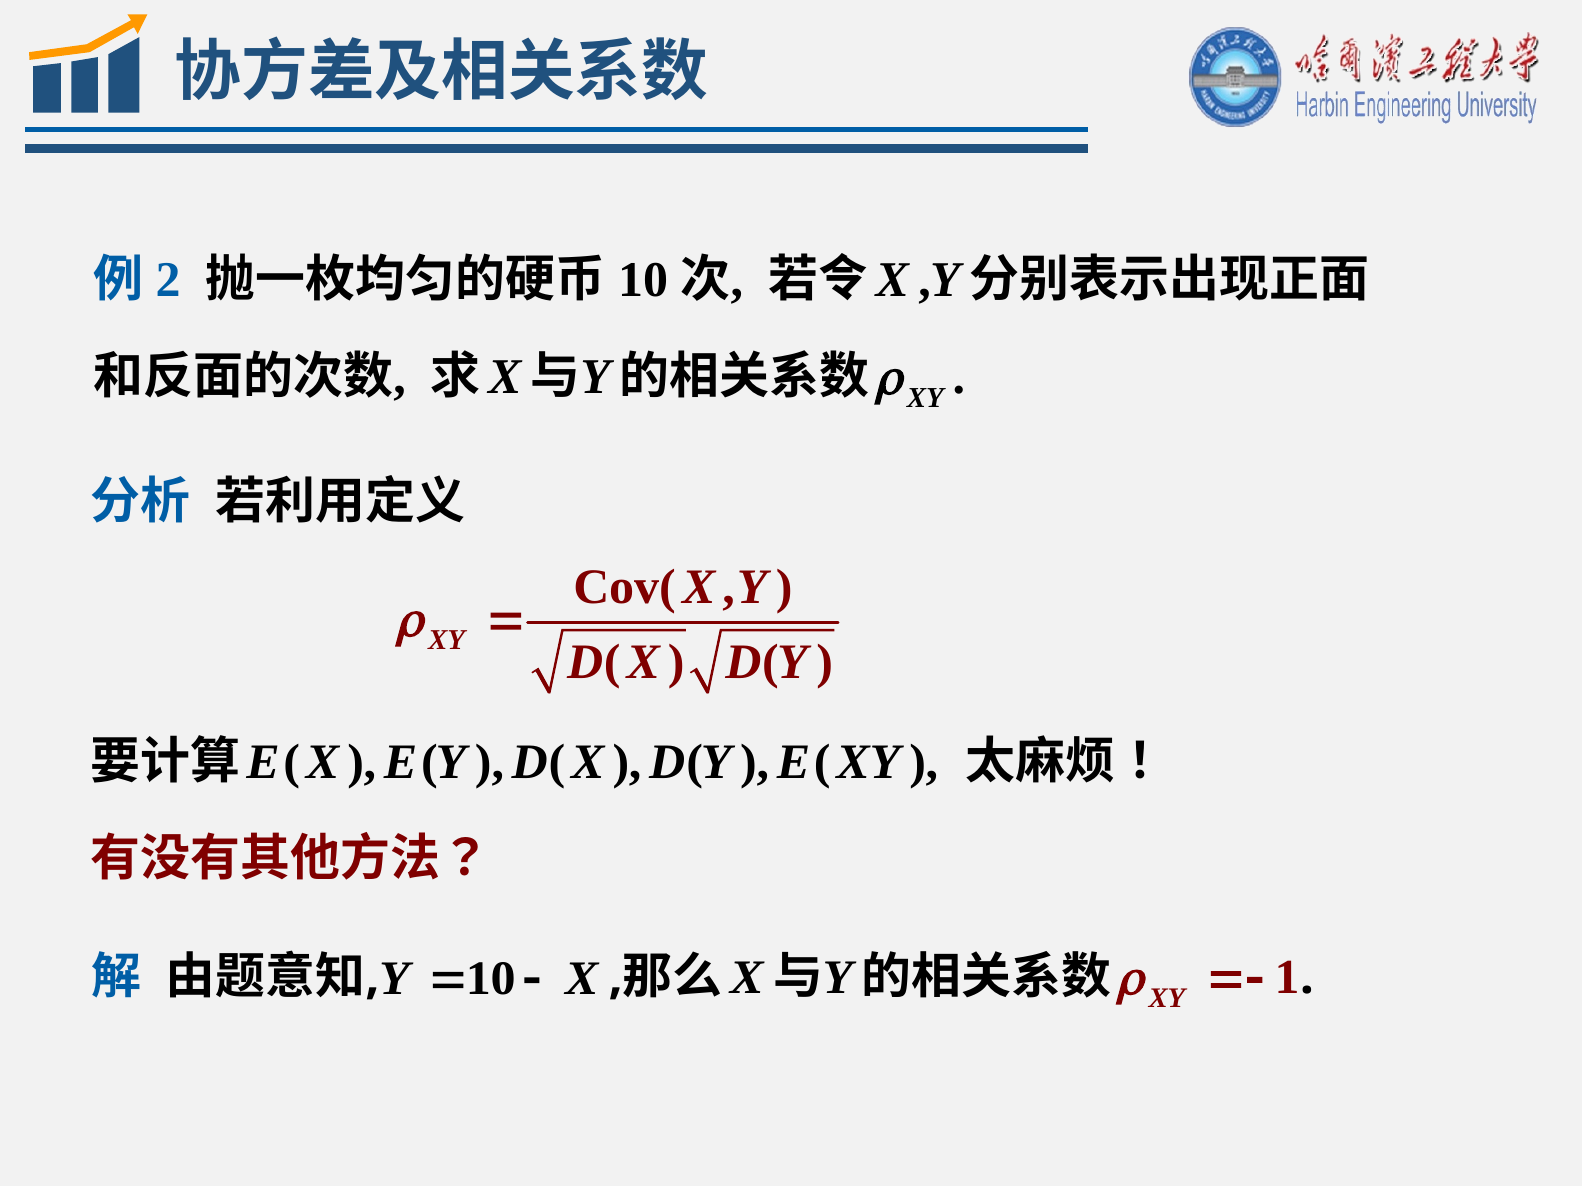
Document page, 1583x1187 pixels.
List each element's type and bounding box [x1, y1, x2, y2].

text_box [90, 449, 1447, 909]
text_box [93, 227, 1485, 463]
picture [1182, 2, 1580, 164]
text_box [91, 926, 1477, 1071]
